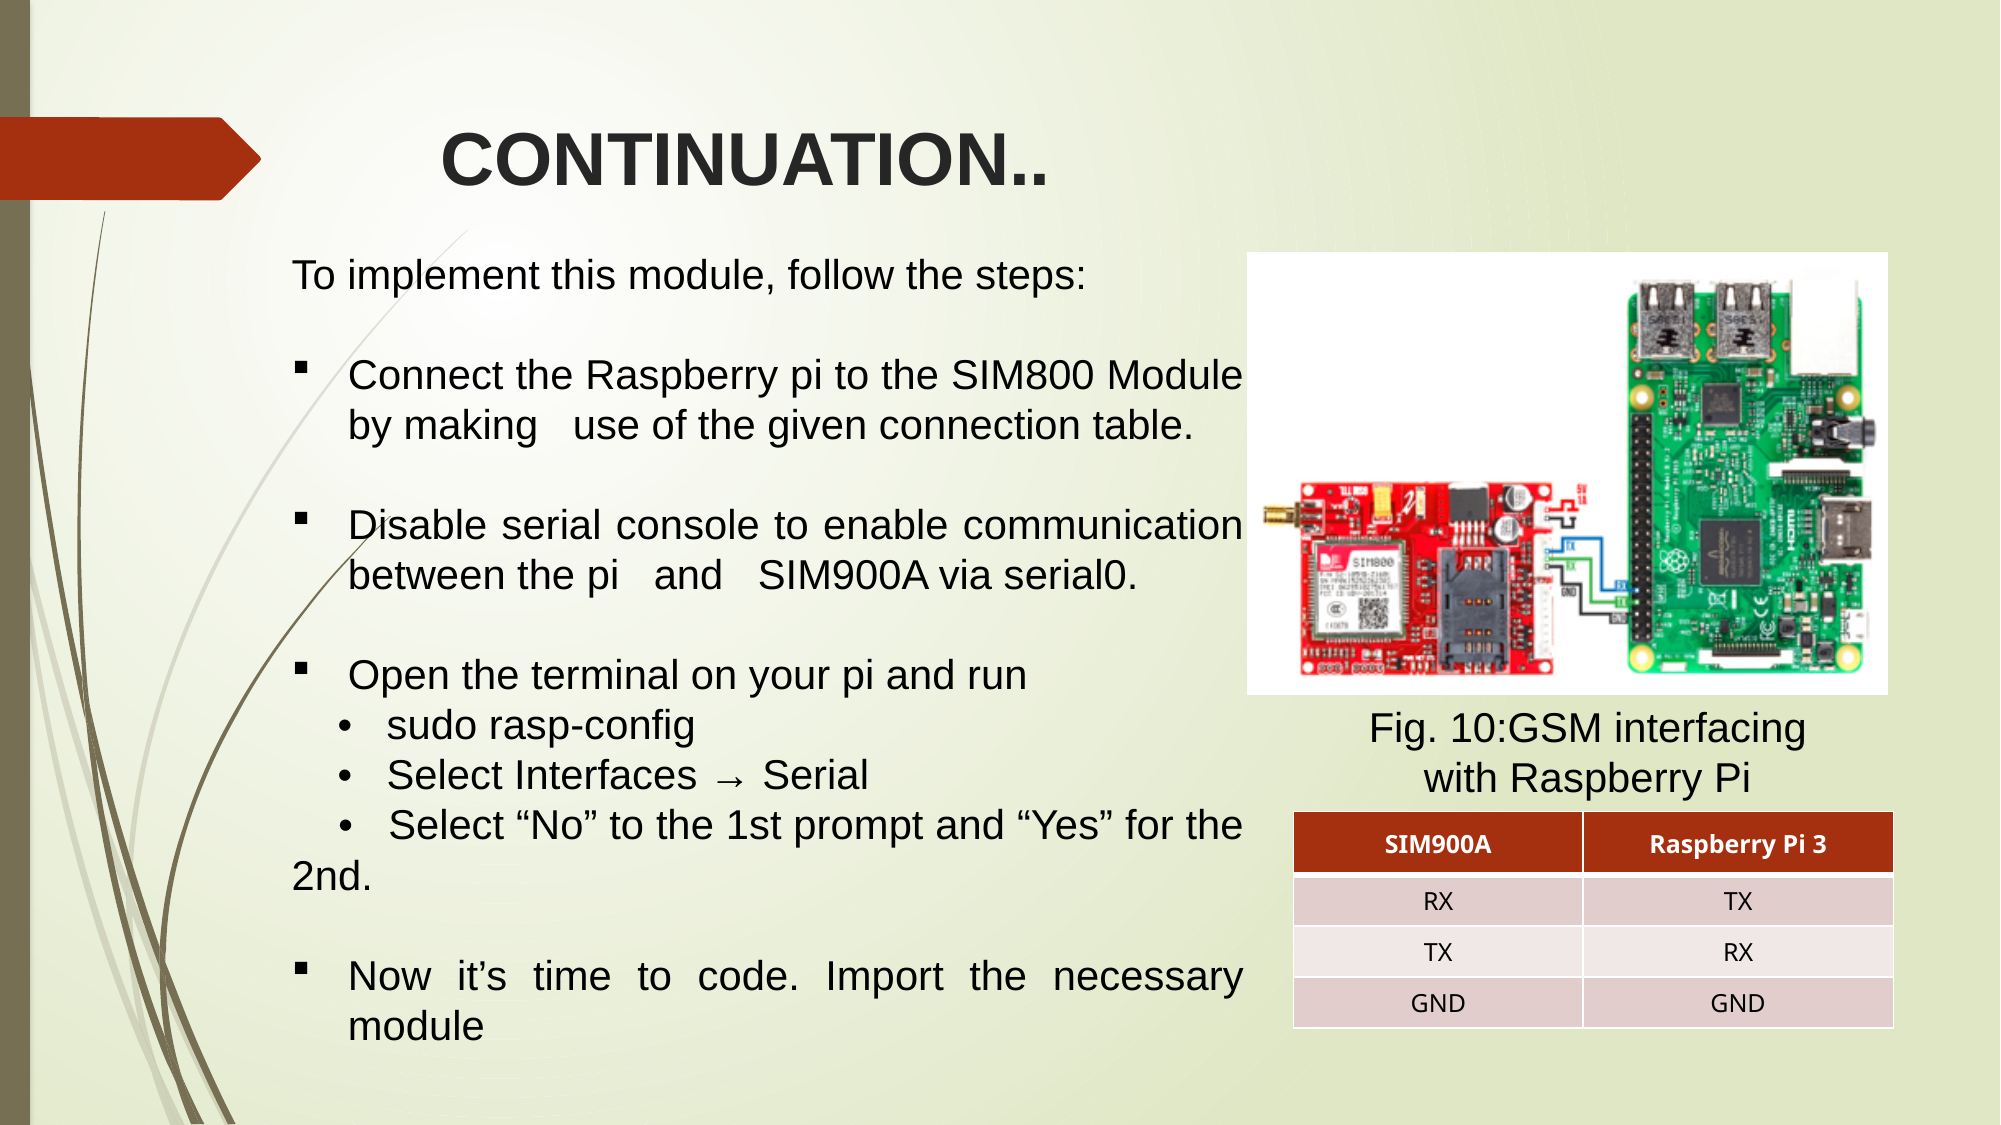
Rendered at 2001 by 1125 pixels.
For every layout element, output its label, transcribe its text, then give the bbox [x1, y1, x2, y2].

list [1246, 252, 1888, 695]
table_cell GND [1294, 978, 1582, 1027]
table_cell GND [1584, 978, 1893, 1027]
table_cell RX [1294, 878, 1582, 925]
table_cell RX [1584, 927, 1893, 976]
text_box To implement this module, follow the steps: Connect the Raspberry pi to the SIM800 Module by making use of the given connection table. Disable serial console to enable communication between the pi and SIM900A via serial0. Open the terminal on your pi and run • sudo rasp-config • Select Interfaces → Serial • Select “No” to the 1st prompt and “Yes” for the 2nd. Now it’s time to code. Import the necessary module [276, 240, 1260, 1106]
table_header SIM900A [1294, 812, 1582, 872]
table_cell TX [1294, 927, 1582, 976]
table_header Raspberry Pi 3 [1584, 812, 1893, 872]
title CONTINUATION.. [425, 102, 1889, 215]
table_cell TX [1584, 878, 1893, 925]
text_box Fig. 10:GSM interfacing with Raspberry Pi [1331, 704, 1845, 809]
